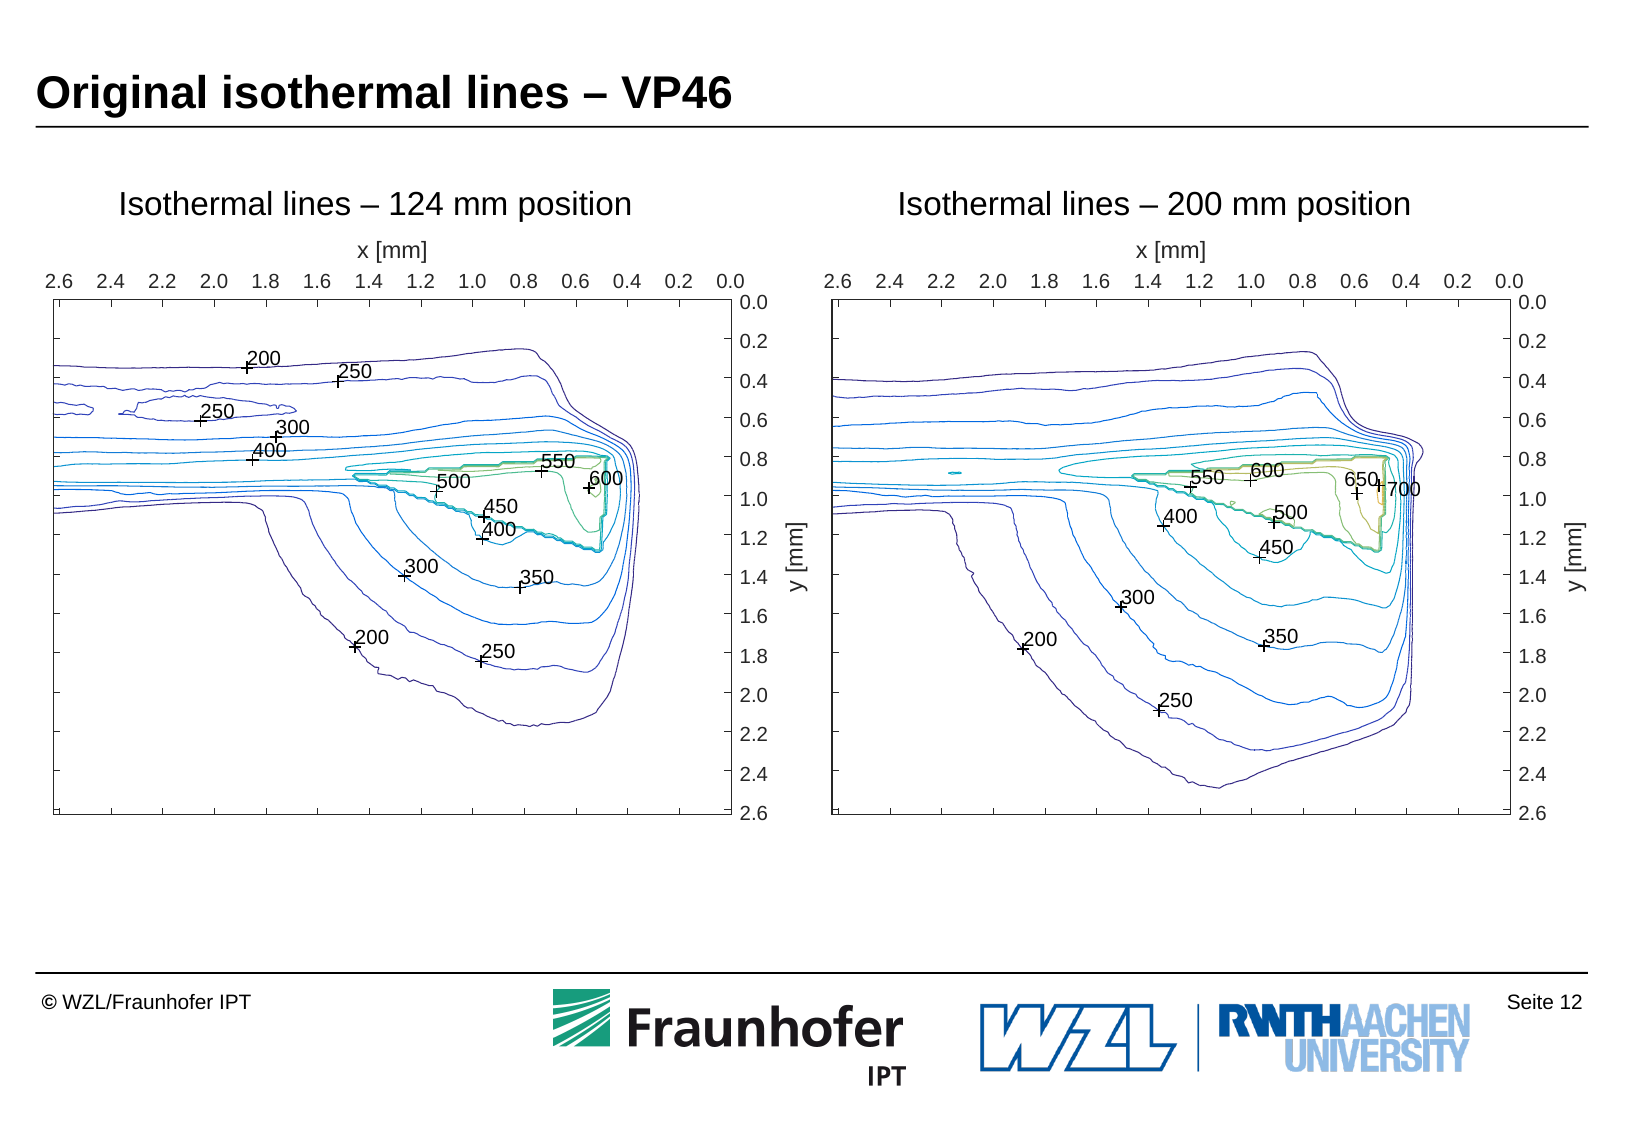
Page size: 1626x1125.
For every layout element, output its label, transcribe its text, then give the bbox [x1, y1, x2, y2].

title Original isothermal lines – VP46 [35, 0, 1589, 118]
picture [0, 230, 1592, 886]
picture [959, 970, 1490, 1105]
picture [553, 989, 906, 1086]
text_box Isothermal lines – 200 mm position [823, 174, 1486, 228]
text_box Isothermal lines – 124 mm position [45, 174, 707, 228]
